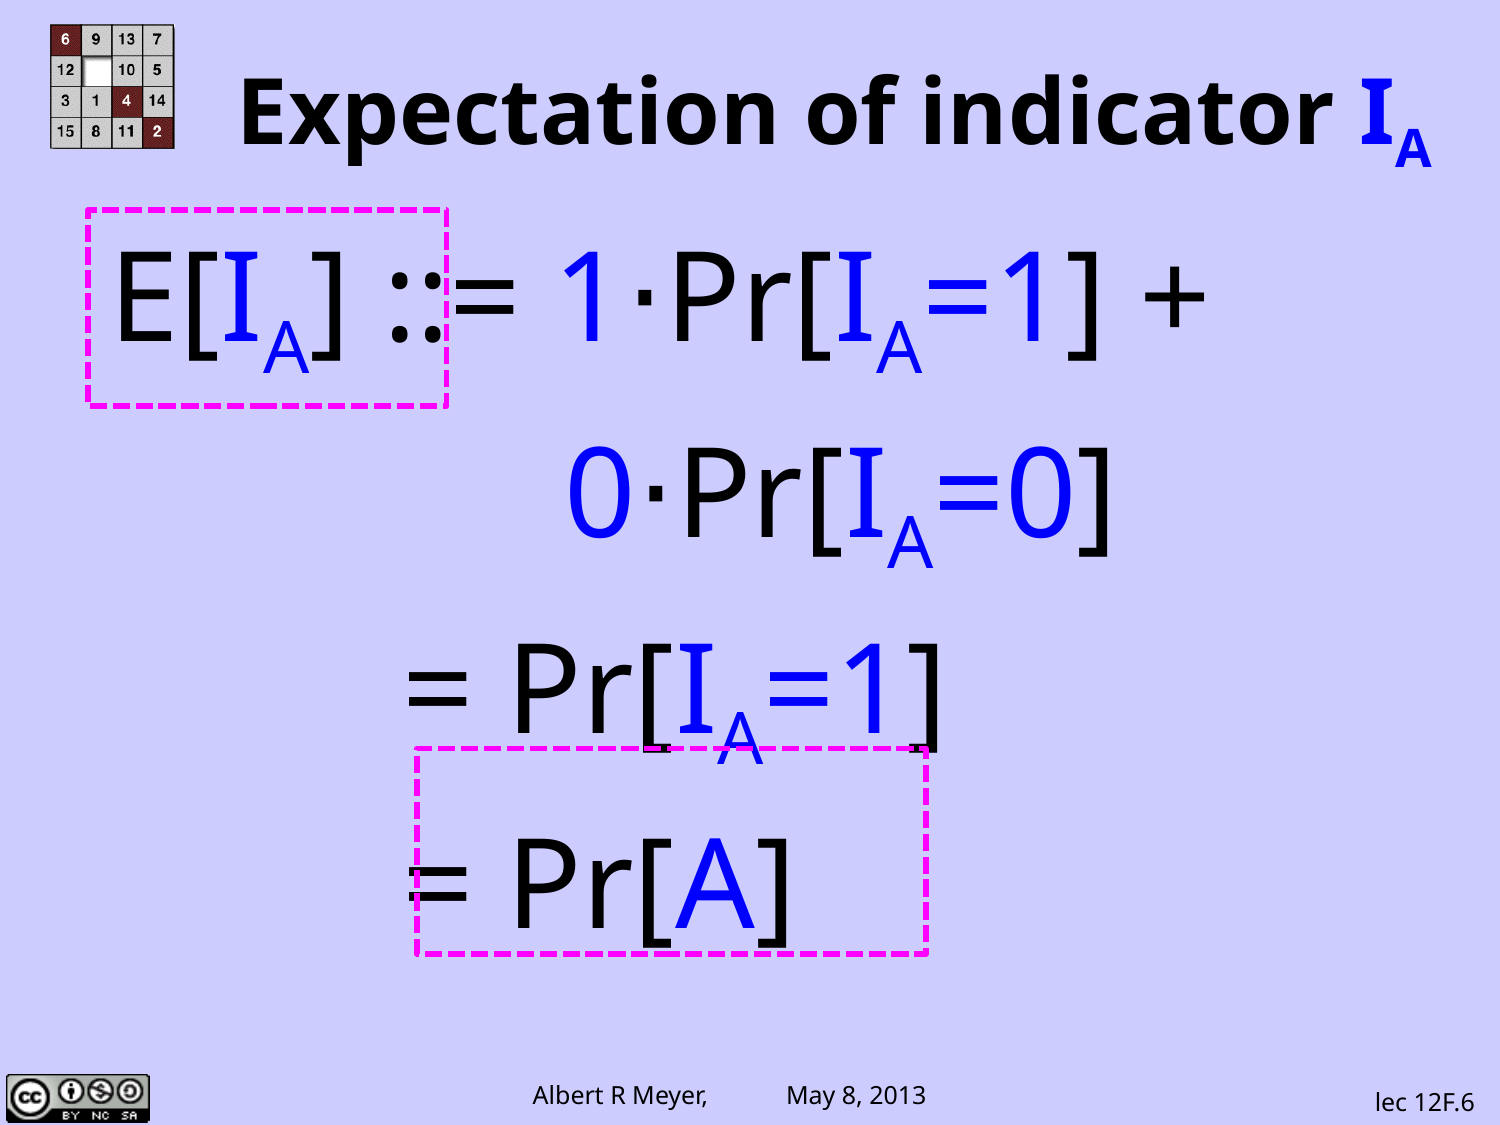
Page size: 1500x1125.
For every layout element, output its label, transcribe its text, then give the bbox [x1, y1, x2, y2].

title Expectation of indicator IA [177, 24, 1491, 207]
picture [50, 24, 175, 149]
picture [6, 1074, 150, 1123]
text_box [87, 209, 927, 955]
list E[IA] ::= 1⋅Pr[IA=1] + 0⋅Pr[IA=0] = Pr[IA=1] = Pr[A] [94, 209, 1407, 1022]
slide_number lec 12F.6 [1239, 1078, 1491, 1120]
